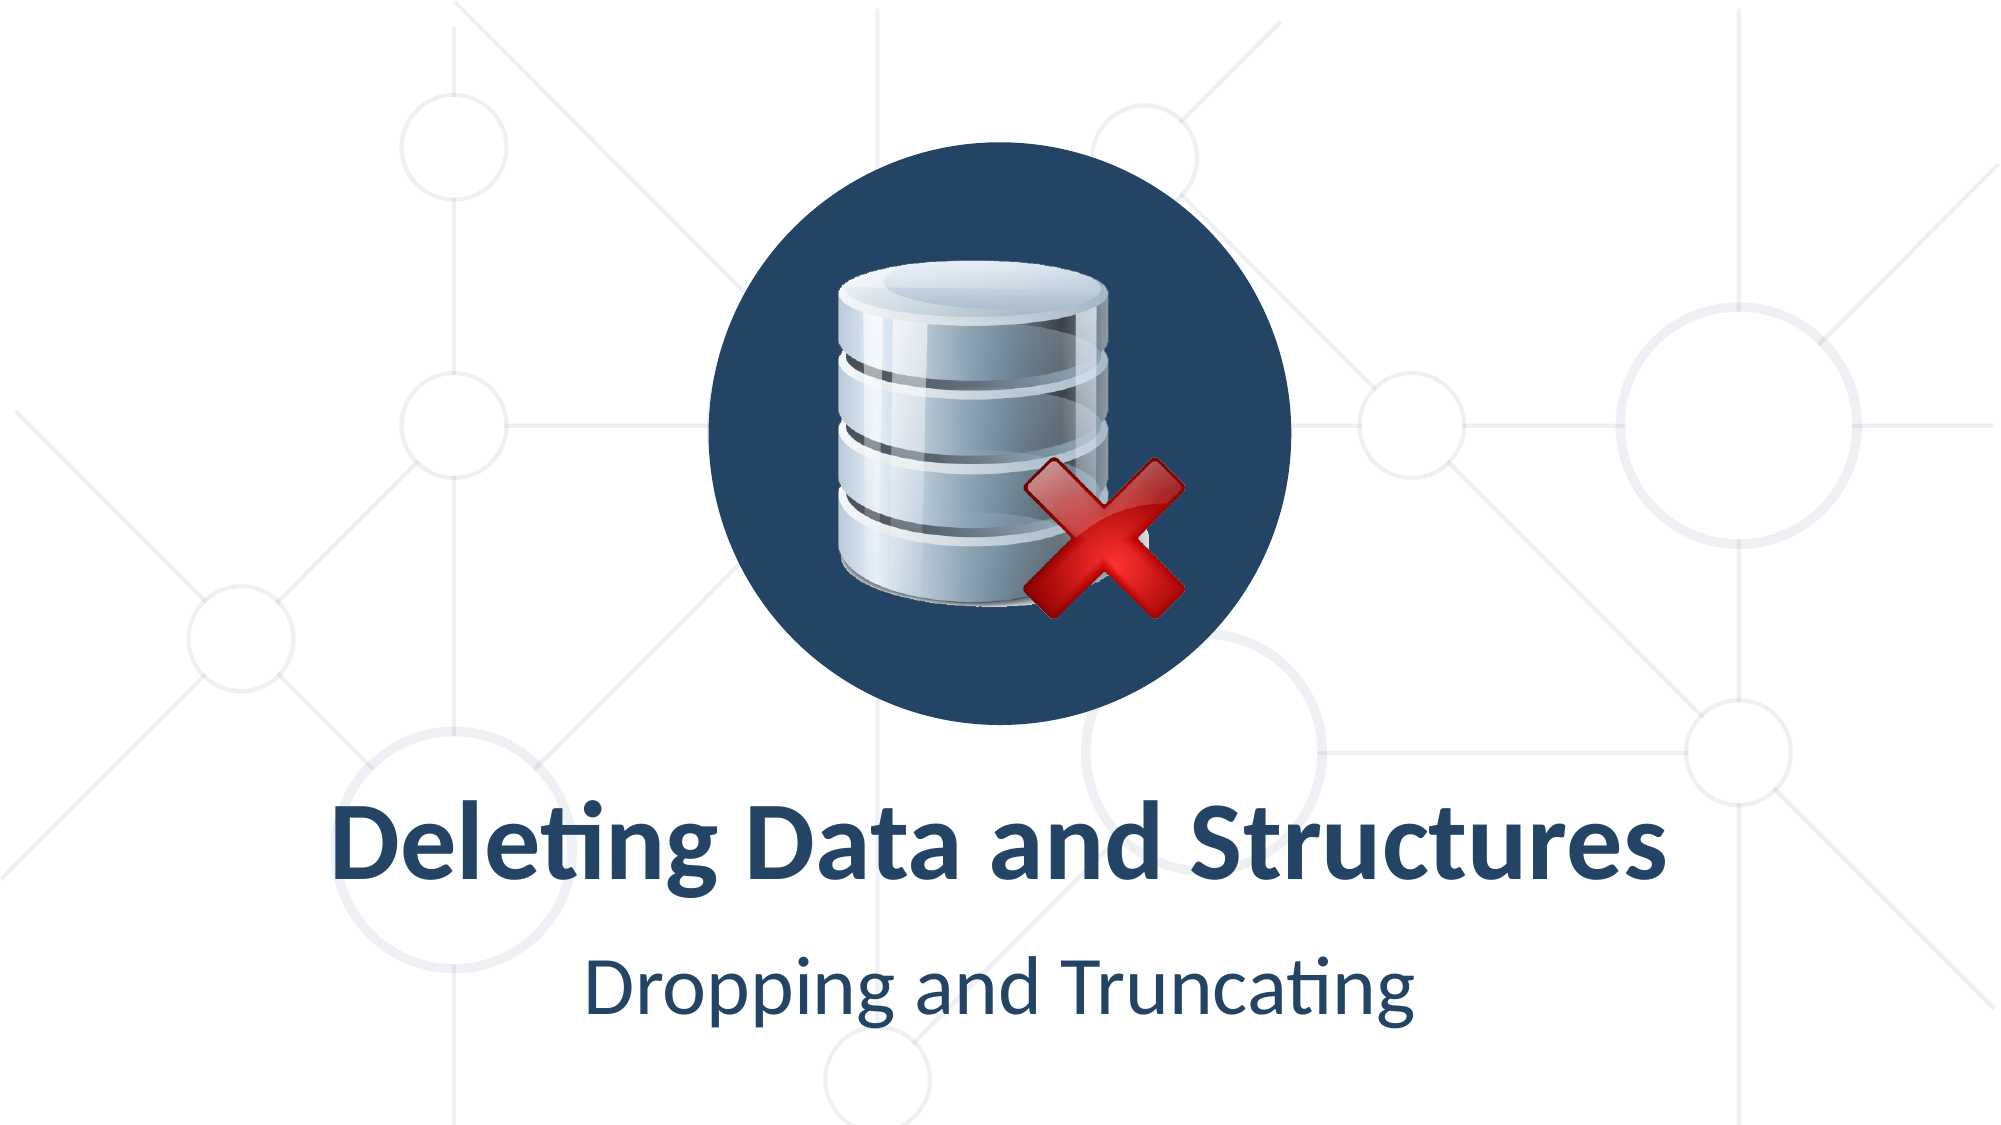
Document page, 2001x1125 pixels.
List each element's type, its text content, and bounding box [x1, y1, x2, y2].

title Deleting Data and Structures [100, 771, 1900, 898]
subtitle Dropping and Truncating [100, 916, 1900, 1043]
picture [814, 247, 1186, 619]
